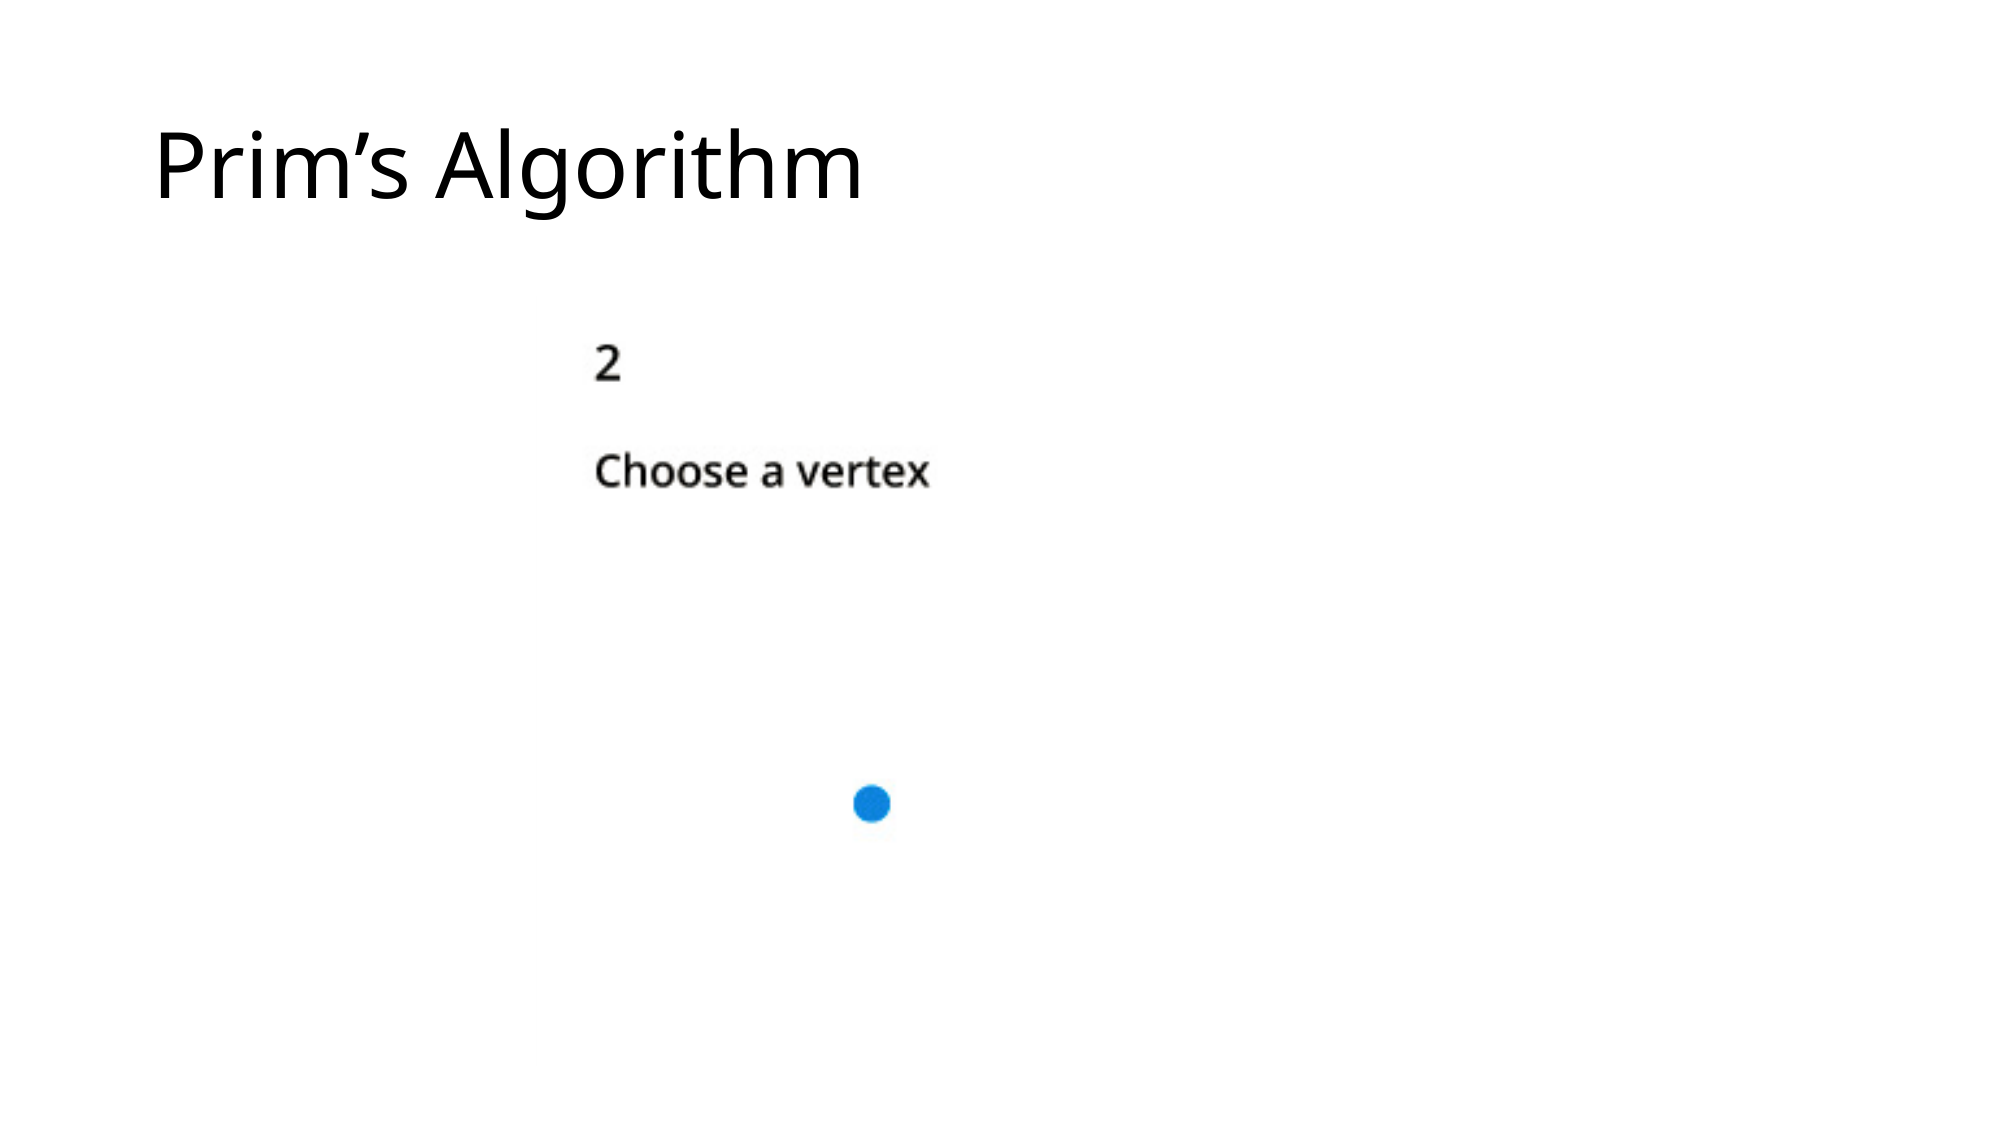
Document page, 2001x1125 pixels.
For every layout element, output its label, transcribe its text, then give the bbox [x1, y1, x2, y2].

title Prim’s Algorithm [137, 59, 1863, 278]
picture [535, 296, 1465, 1066]
